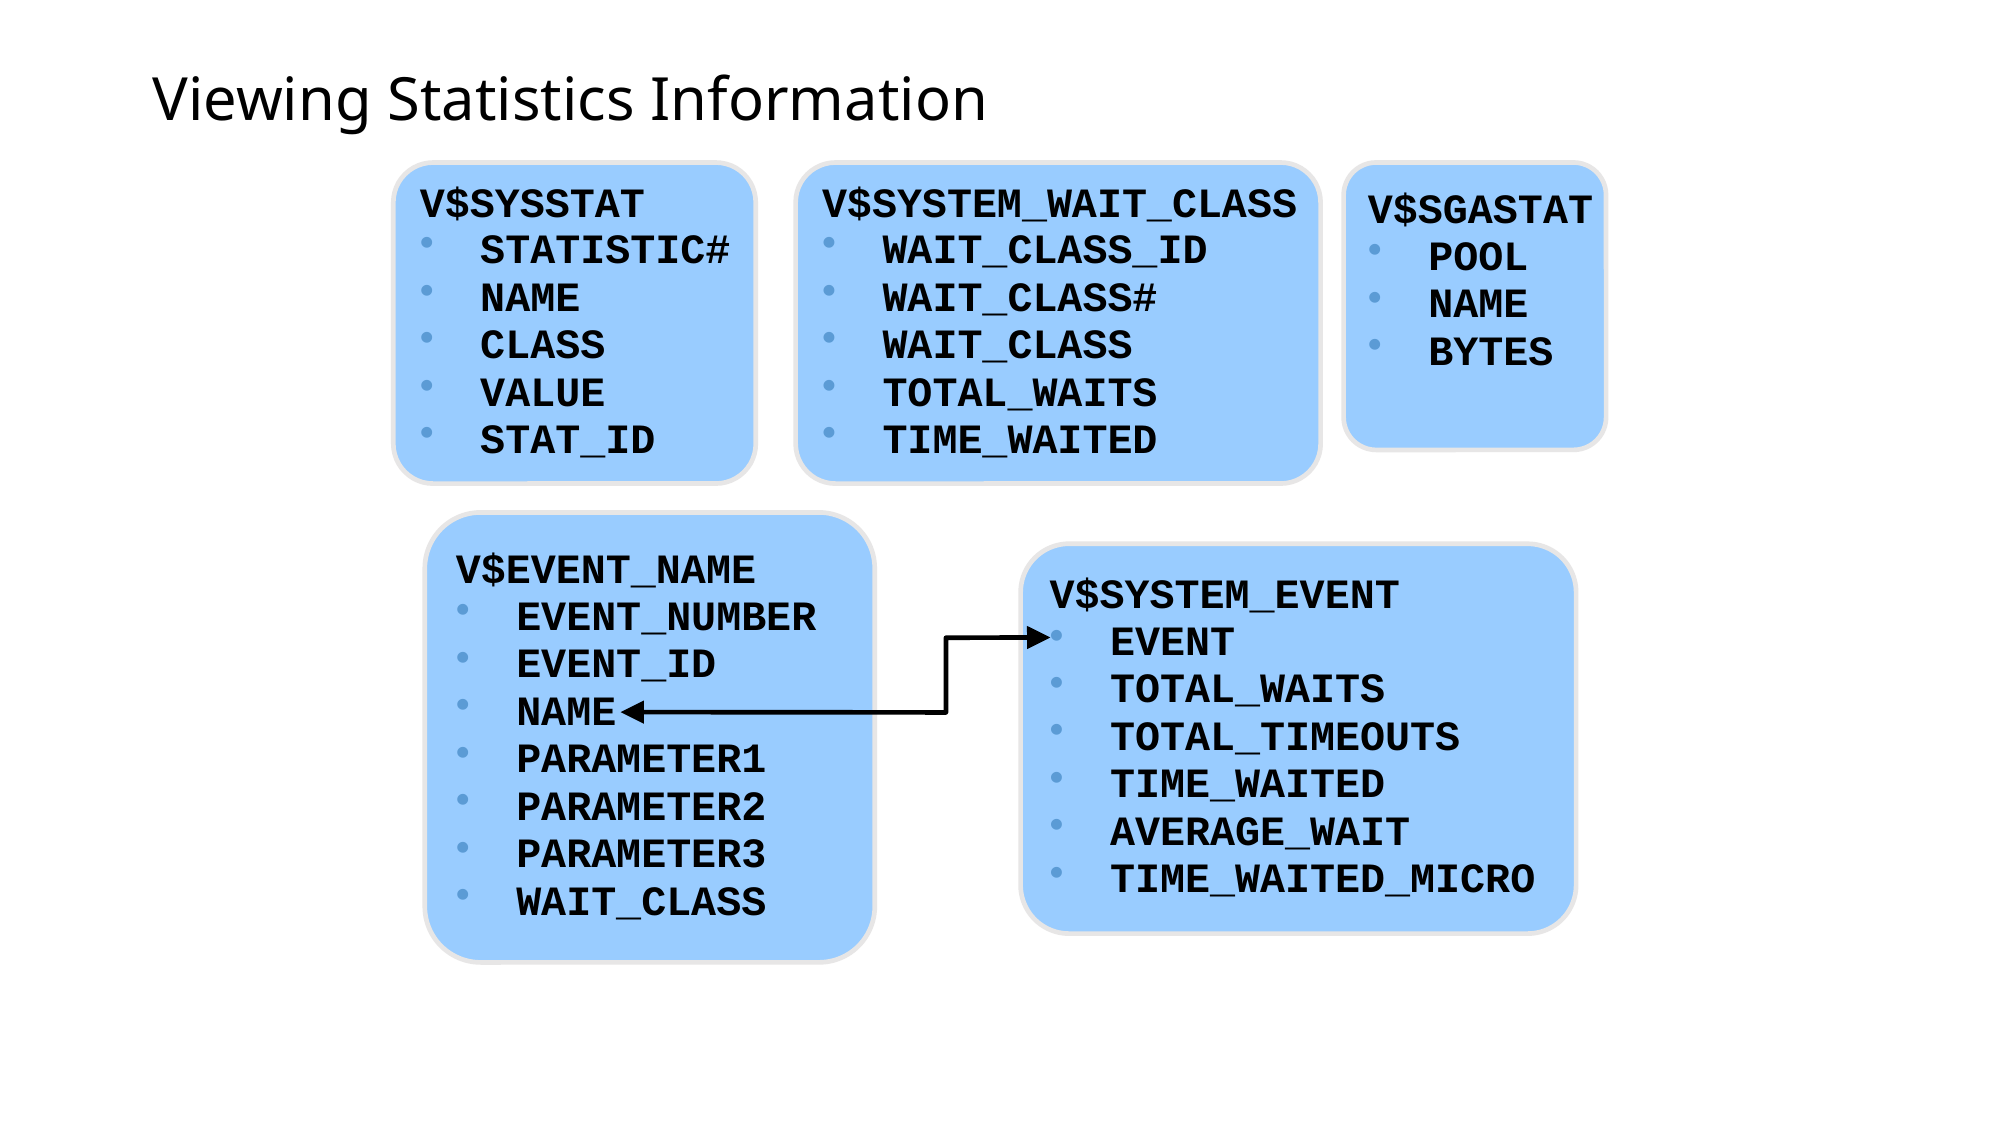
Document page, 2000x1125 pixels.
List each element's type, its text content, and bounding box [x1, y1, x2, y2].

title Viewing Statistics Information [137, 59, 1862, 278]
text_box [393, 162, 1607, 963]
